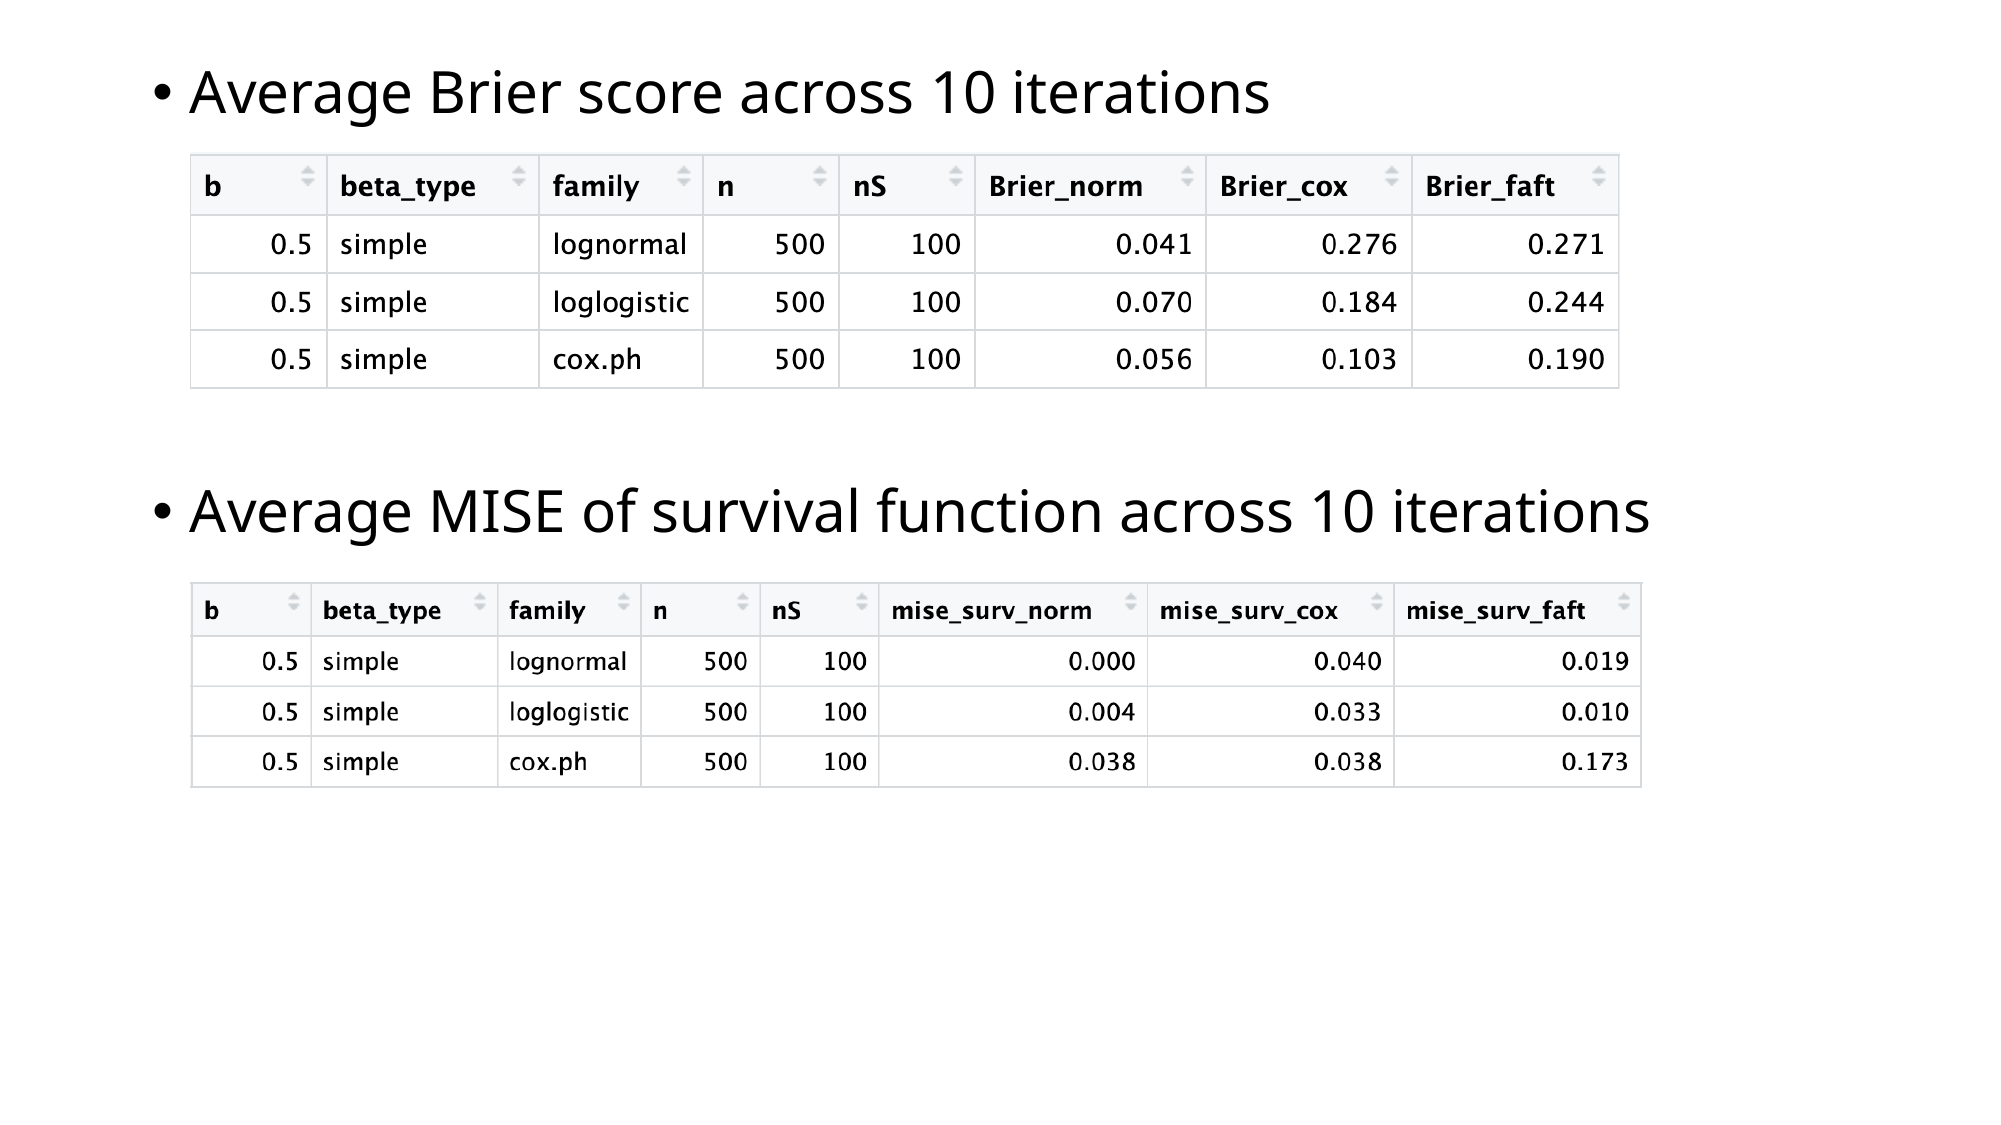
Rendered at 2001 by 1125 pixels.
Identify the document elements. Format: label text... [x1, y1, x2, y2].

list Average Brier score across 10 iterations Average MISE of survival function across 10 iterations [137, 55, 1863, 770]
picture [190, 151, 1620, 391]
picture [190, 582, 1643, 791]
